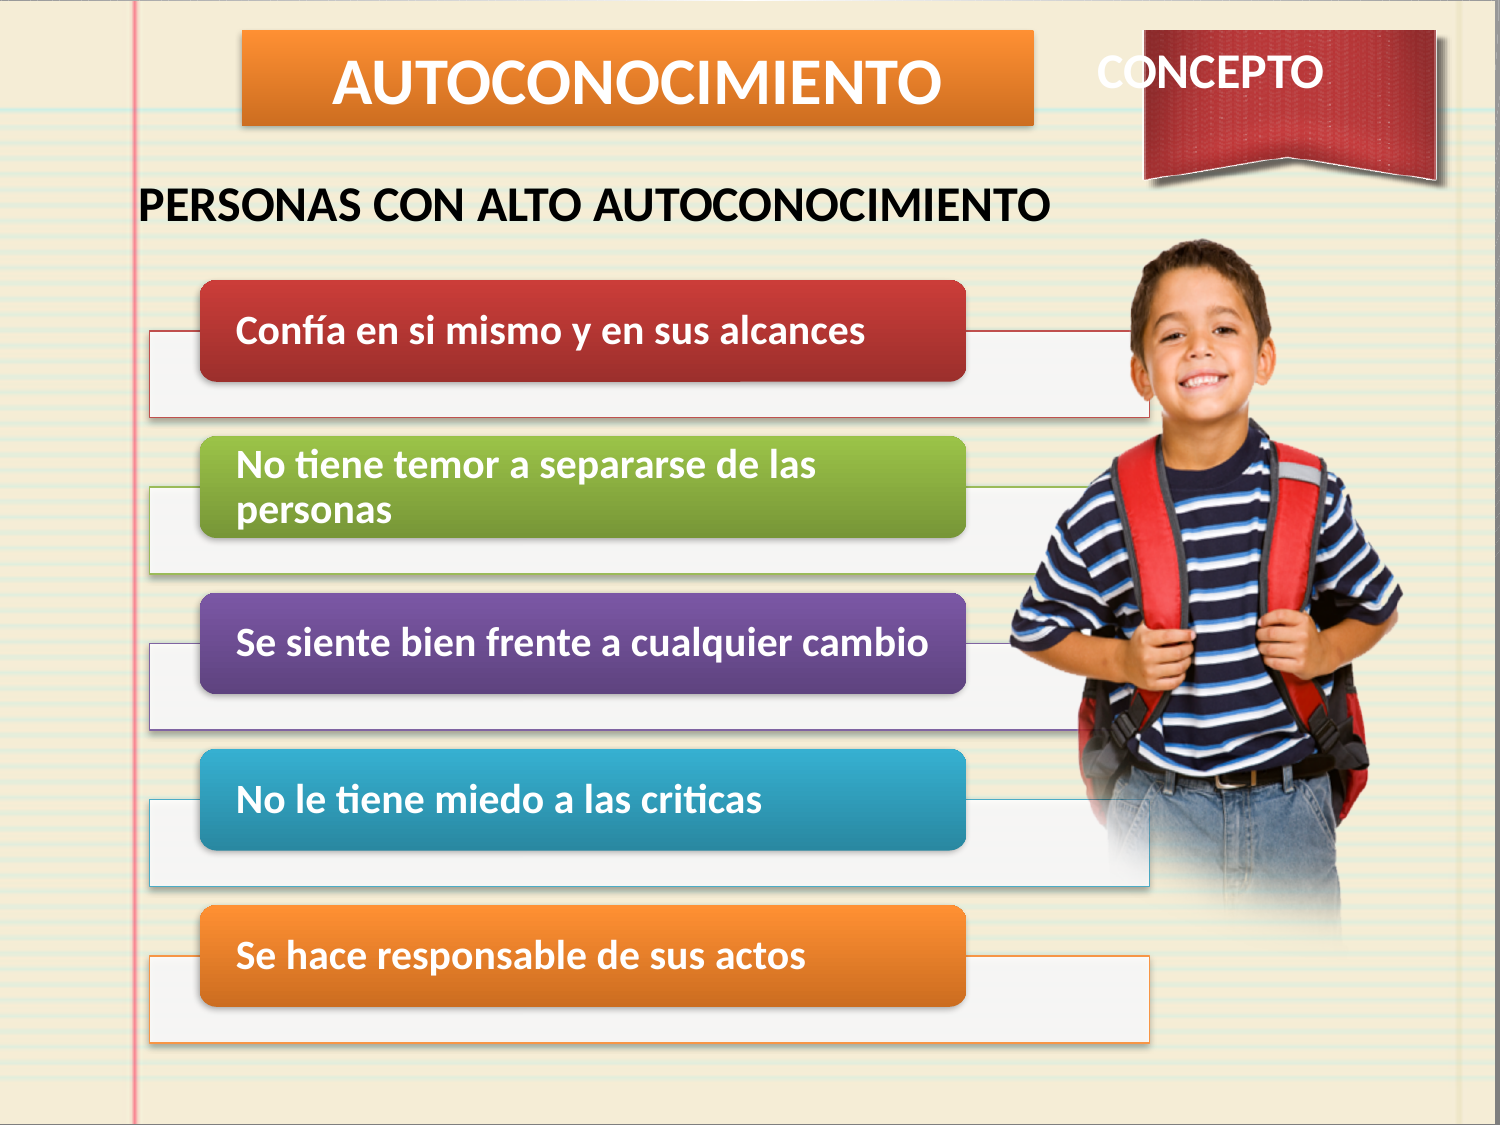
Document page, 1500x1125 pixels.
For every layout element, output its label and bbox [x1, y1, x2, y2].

picture [0, 1, 1495, 1124]
text_box [149, 271, 1150, 1052]
